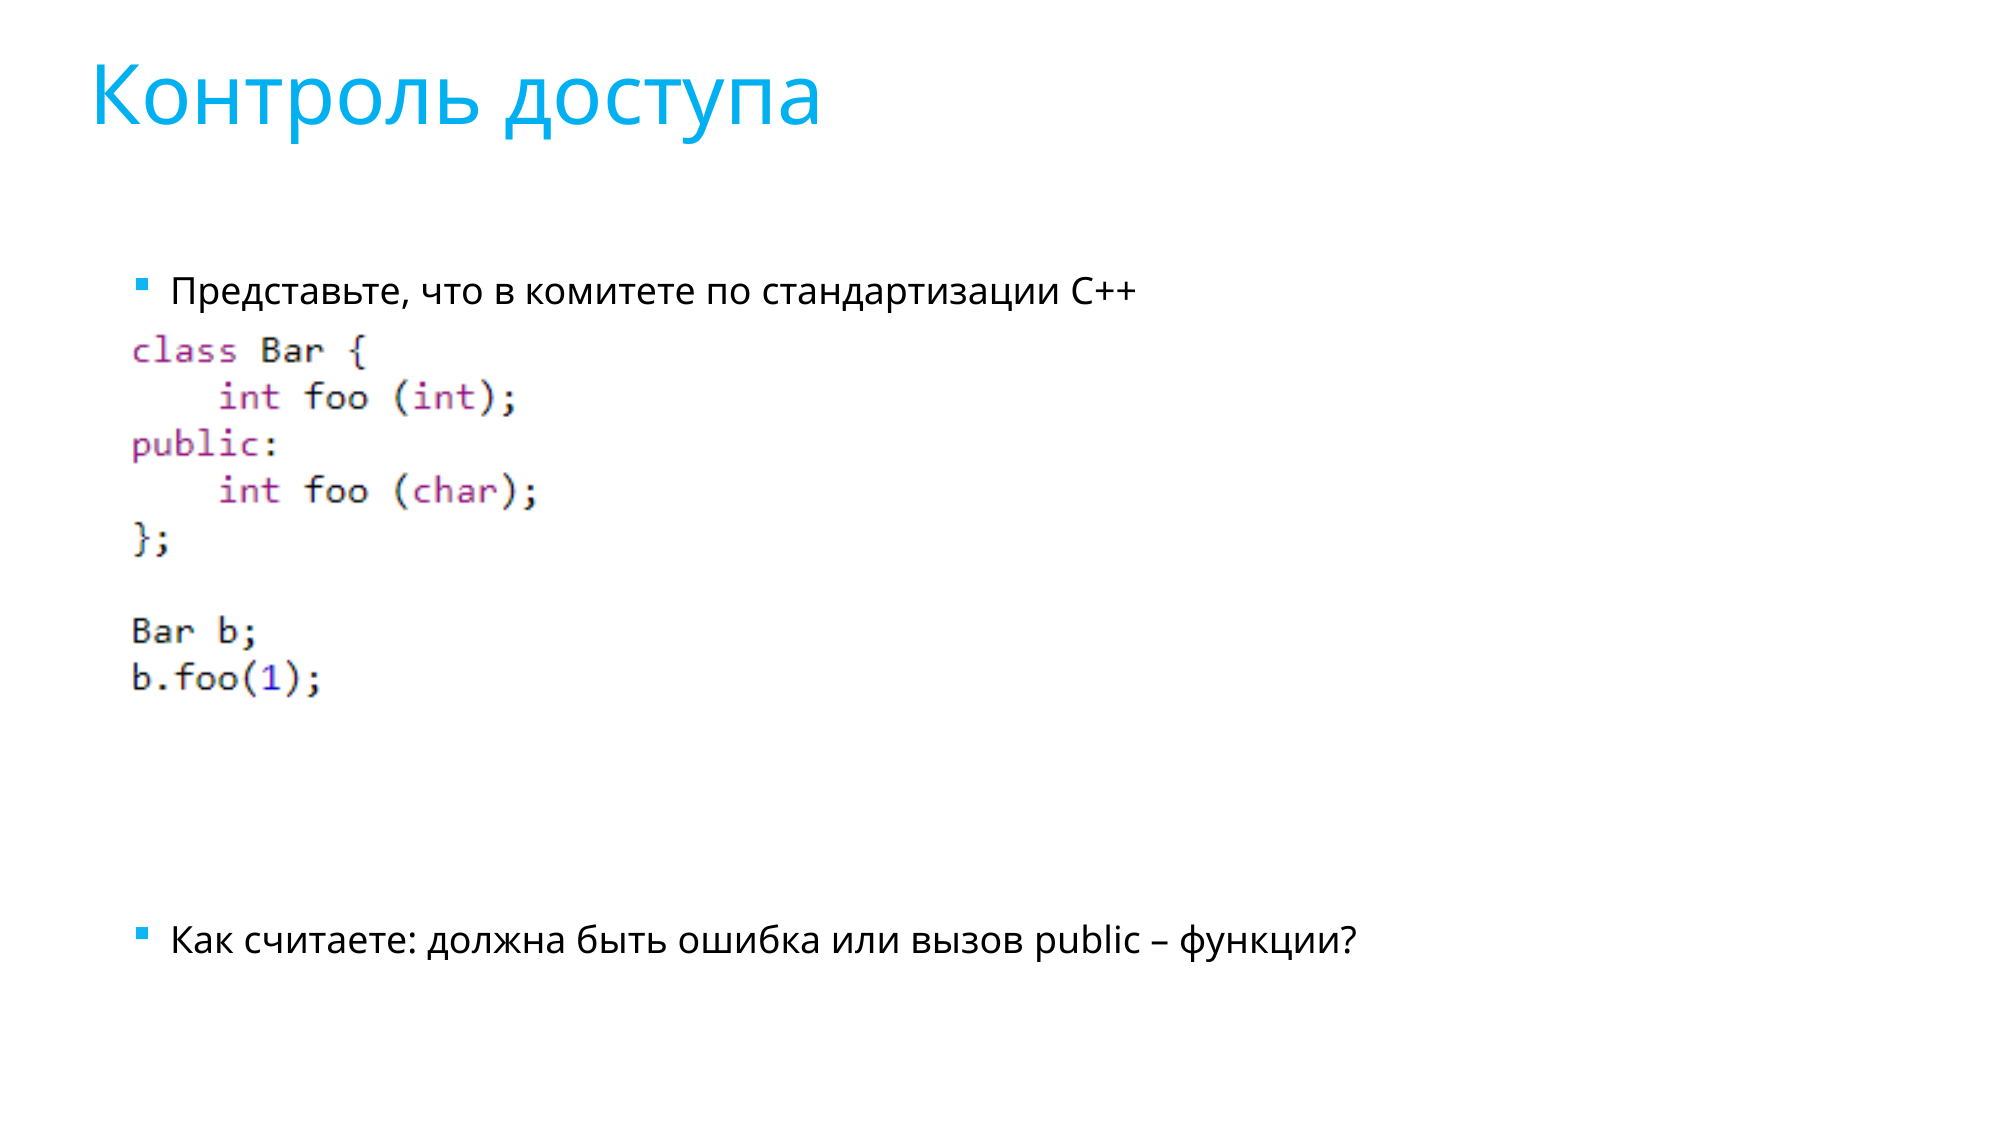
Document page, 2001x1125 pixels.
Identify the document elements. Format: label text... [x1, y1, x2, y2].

text_box Контроль доступа [74, 33, 1990, 149]
list Представьте, что в комитете по стандартизации С++ Как считаете: должна быть ошибка или вызов public – функции? [42, 250, 1918, 1113]
picture [133, 316, 689, 715]
